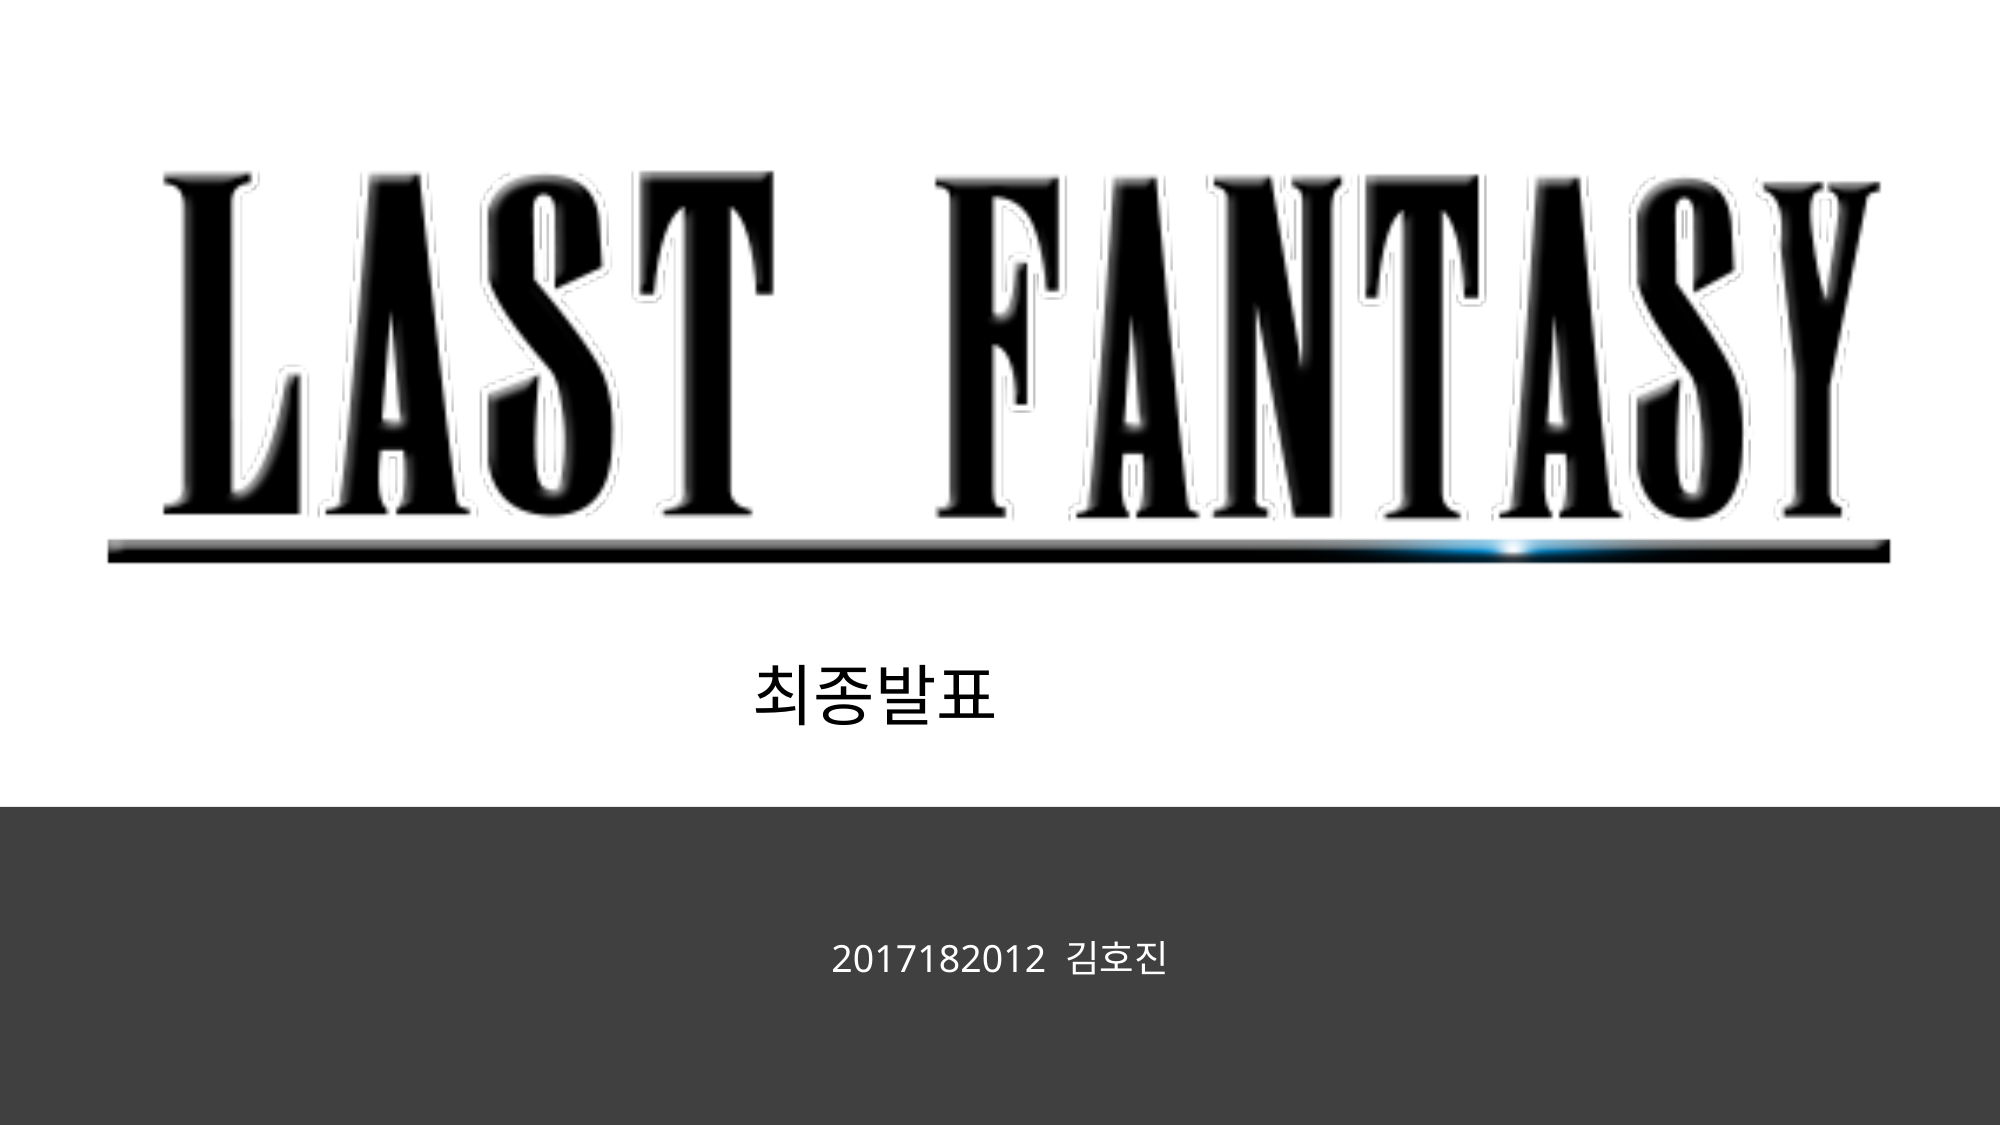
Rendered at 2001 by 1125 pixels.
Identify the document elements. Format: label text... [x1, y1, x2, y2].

subtitle 2017182012 김호진 [442, 933, 1558, 1022]
text_box [0, 806, 2000, 1125]
text_box 최종발표 [737, 646, 1247, 742]
picture [105, 155, 1899, 579]
